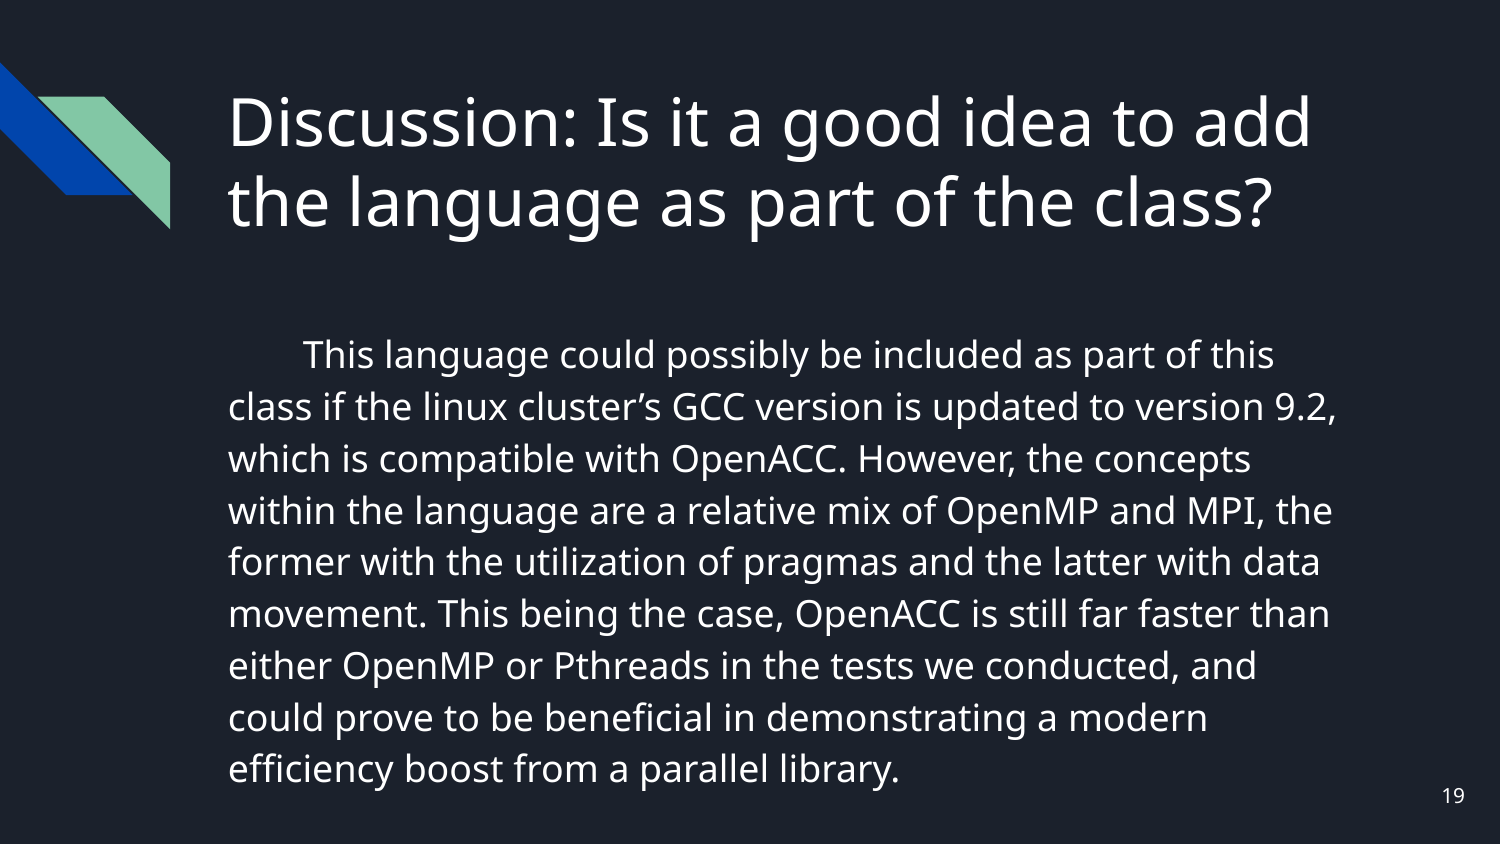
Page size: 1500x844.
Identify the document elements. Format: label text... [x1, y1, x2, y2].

list This language could possibly be included as part of this class if the linux cluster’s GCC version is updated to version 9.2, which is compatible with OpenACC. However, the concepts within the language are a relative mix of OpenMP and MPI, the former with the utilization of pragmas and the latter with data movement. This being the case, OpenACC is still far faster than either OpenMP or Pthreads in the tests we conducted, and could prove to be beneficial in demonstrating a modern efficiency boost from a parallel library. [212, 309, 1368, 788]
title Discussion: Is it a good idea to add the language as part of the class? [212, 64, 1368, 215]
slide_number ‹#› [1389, 764, 1480, 830]
